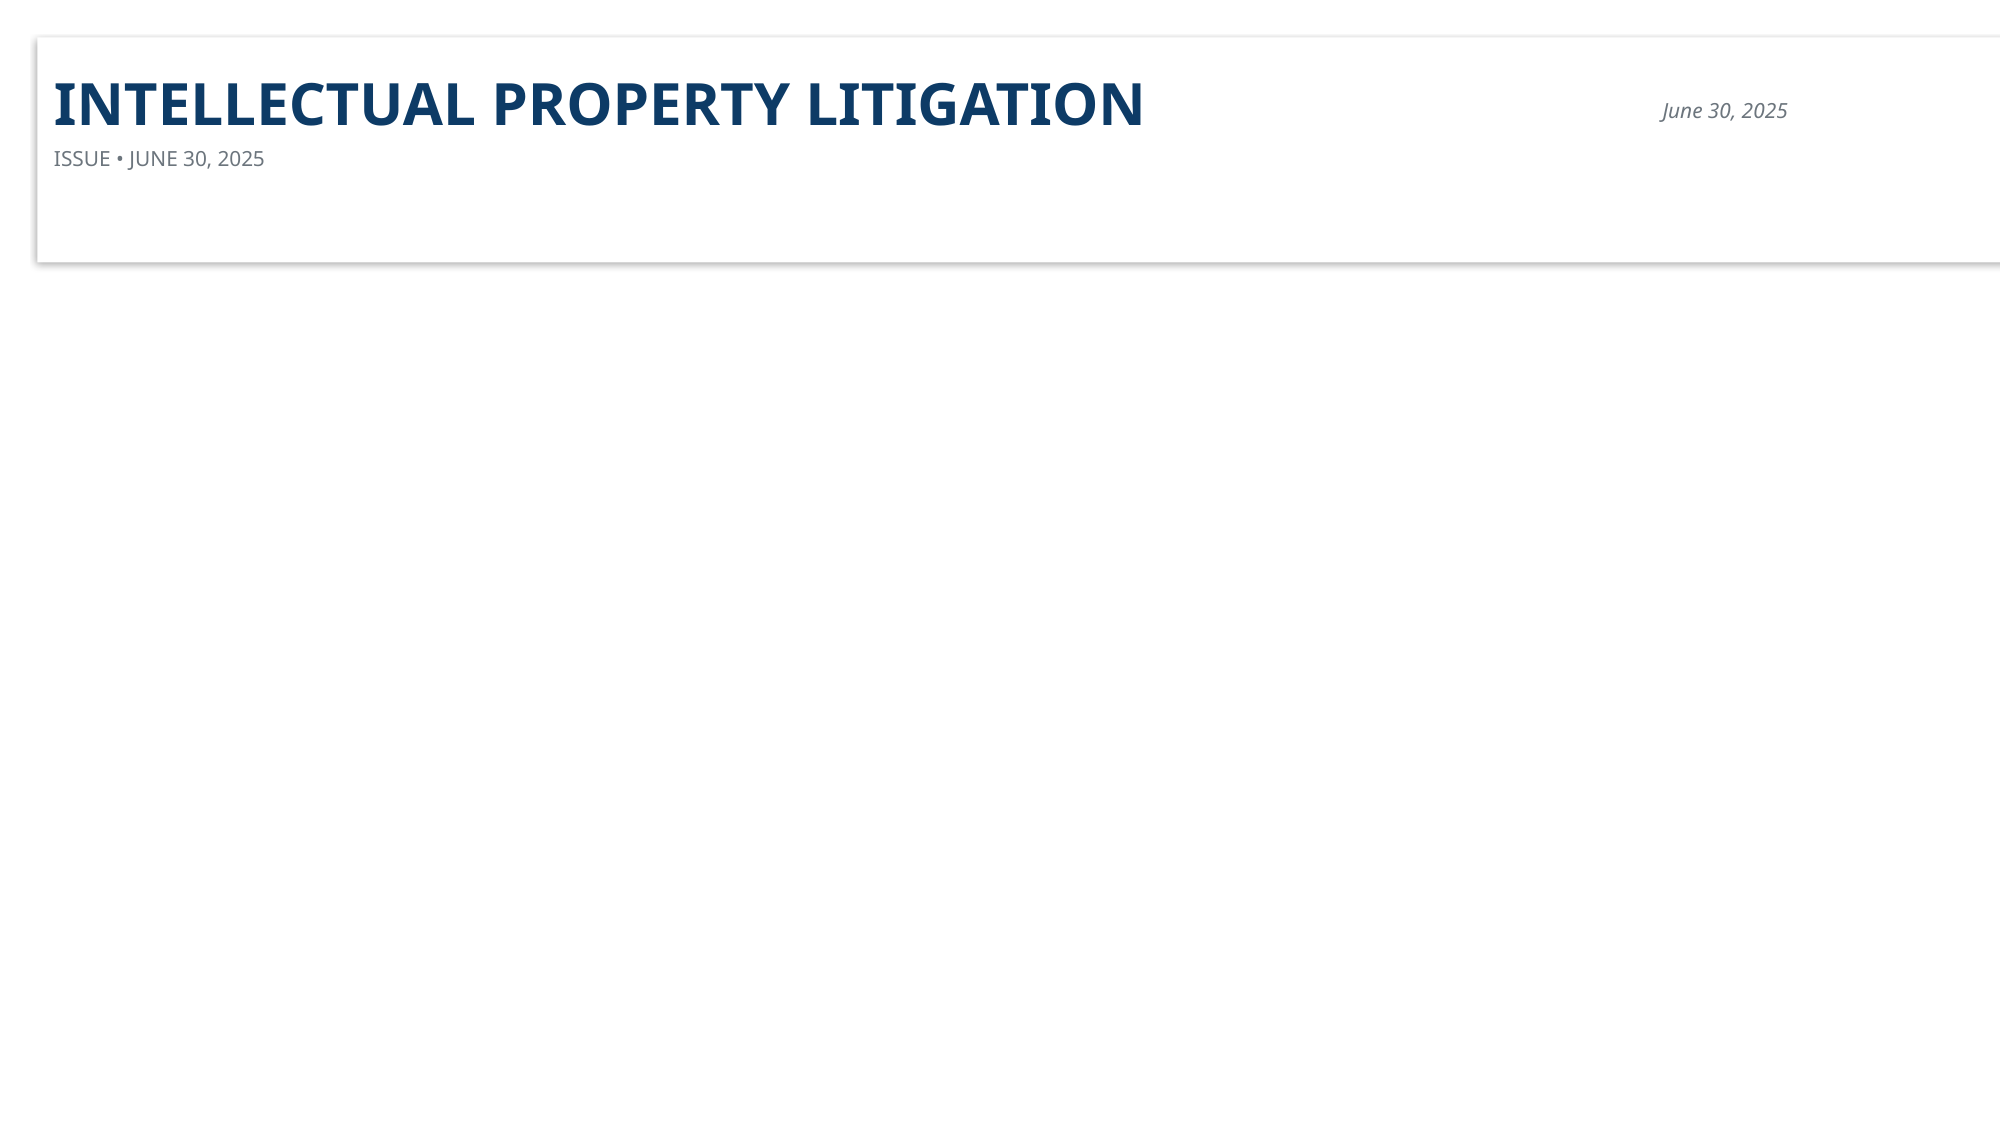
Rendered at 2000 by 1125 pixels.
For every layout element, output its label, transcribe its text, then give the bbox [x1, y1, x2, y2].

text_box INTELLECTUAL PROPERTY LITIGATION ISSUE • JUNE 30, 2025 [39, 60, 1161, 178]
text_box [37, 37, 2000, 263]
text_box June 30, 2025 [1647, 90, 1803, 130]
